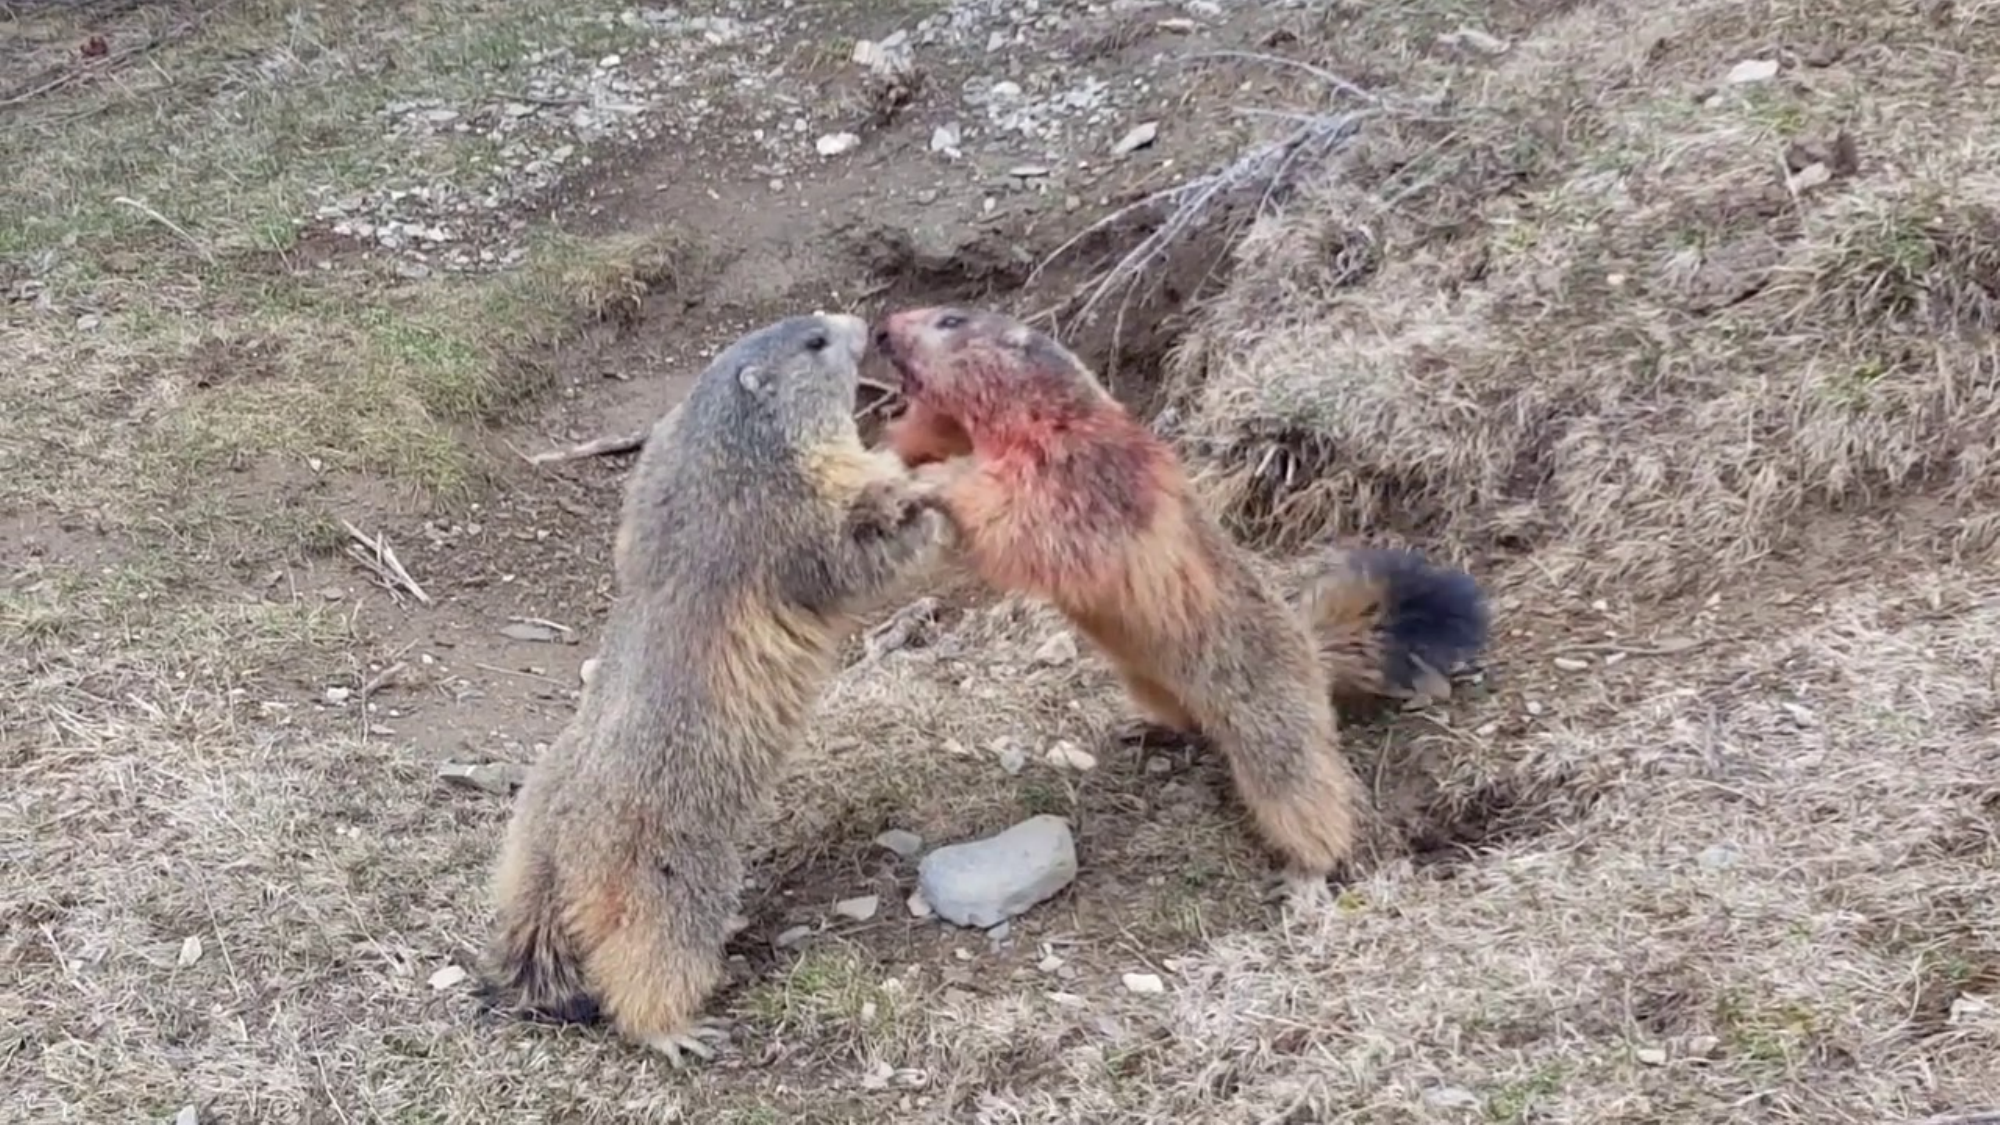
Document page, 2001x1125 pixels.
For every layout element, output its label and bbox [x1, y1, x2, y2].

list [0, 0, 2000, 1125]
